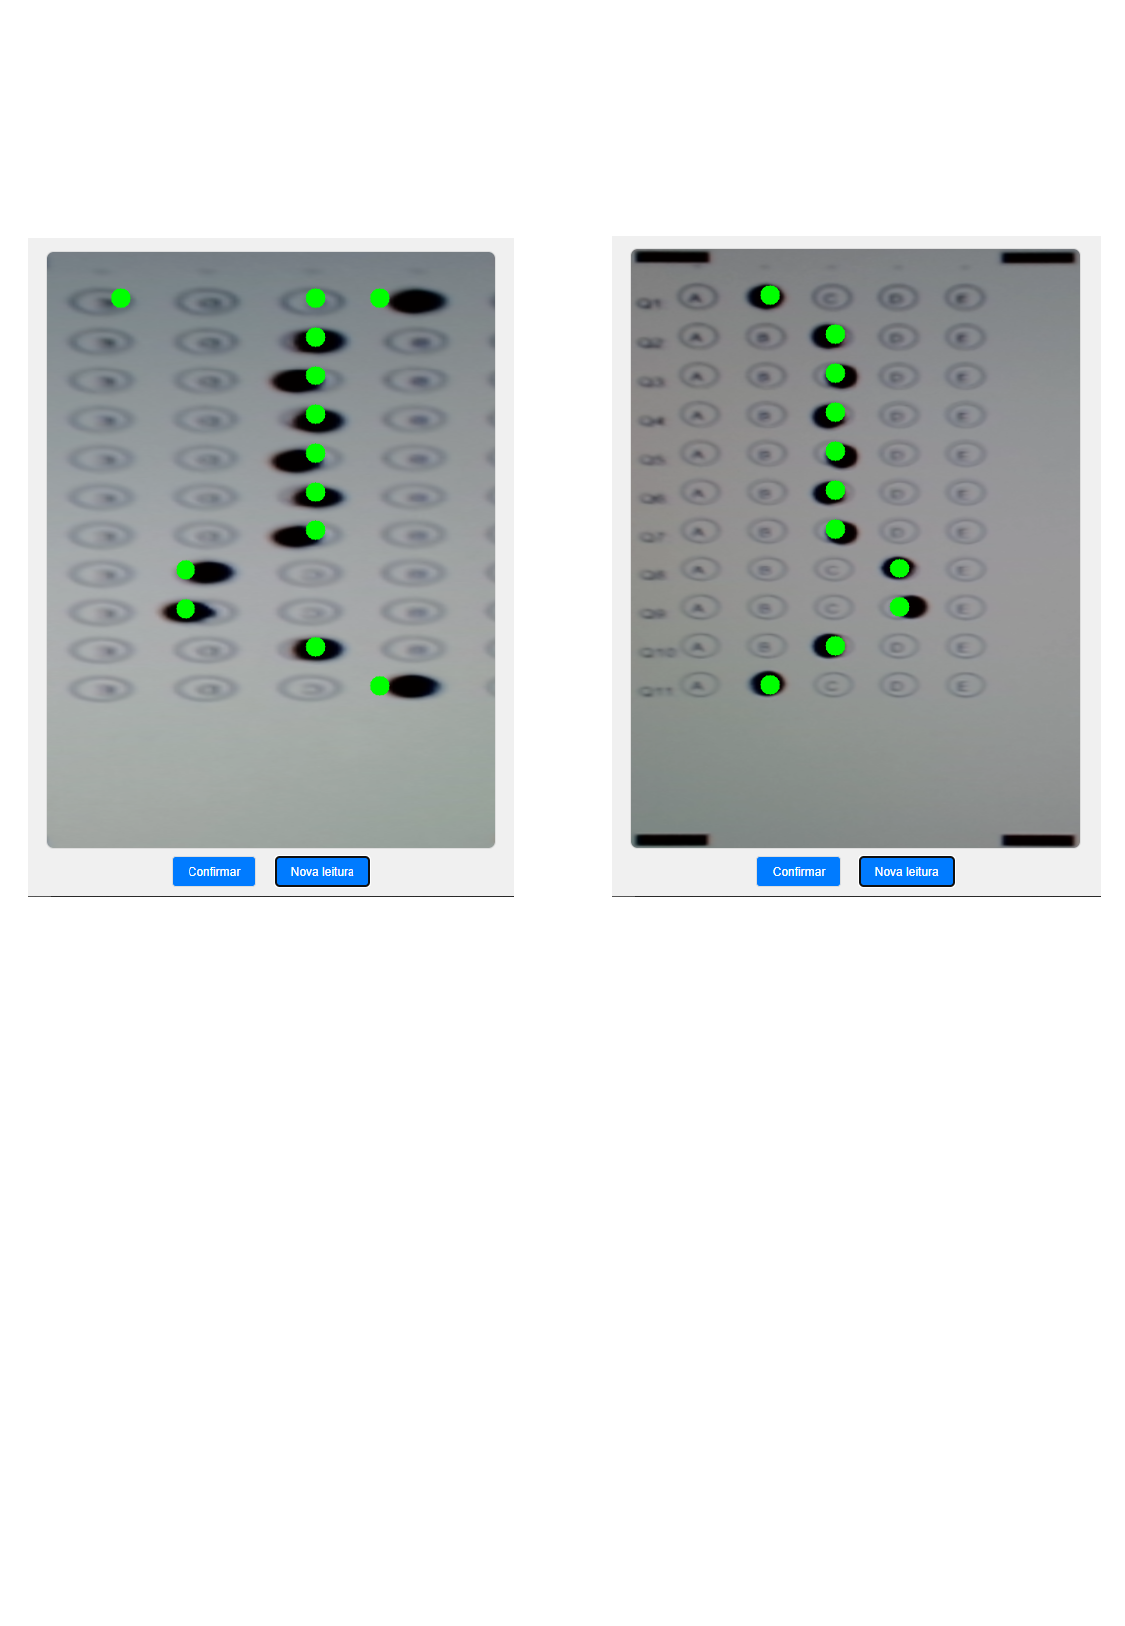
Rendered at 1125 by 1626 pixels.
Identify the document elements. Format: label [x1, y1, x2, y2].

picture [611, 236, 1102, 897]
picture [28, 238, 514, 897]
